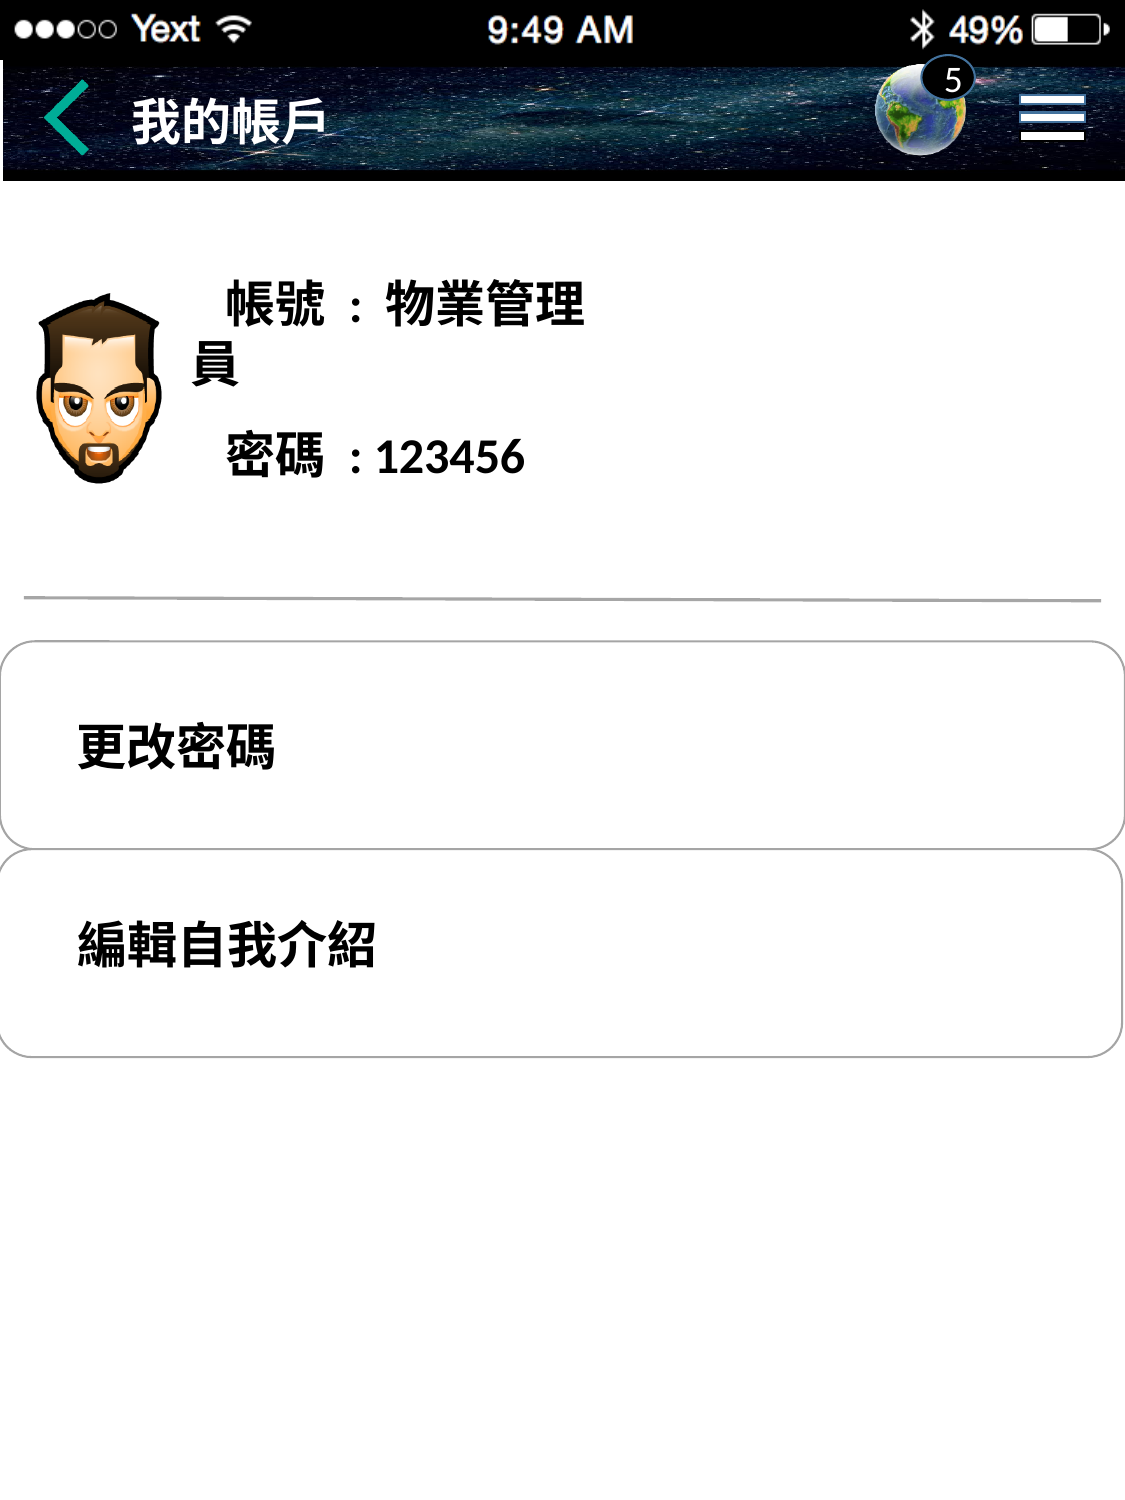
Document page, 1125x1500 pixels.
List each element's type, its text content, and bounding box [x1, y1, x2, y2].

text_box 更改密碼 [61, 680, 526, 811]
picture [23, 291, 174, 486]
text_box 密碼 : 123456 [175, 388, 641, 519]
text_box 帳號 : 物業管理員 [175, 267, 641, 388]
text_box [0, 640, 1125, 850]
text_box [0, 848, 1124, 1059]
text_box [23, 597, 1101, 601]
text_box 編輯自我介紹 [61, 878, 527, 1010]
picture [0, 0, 1125, 181]
